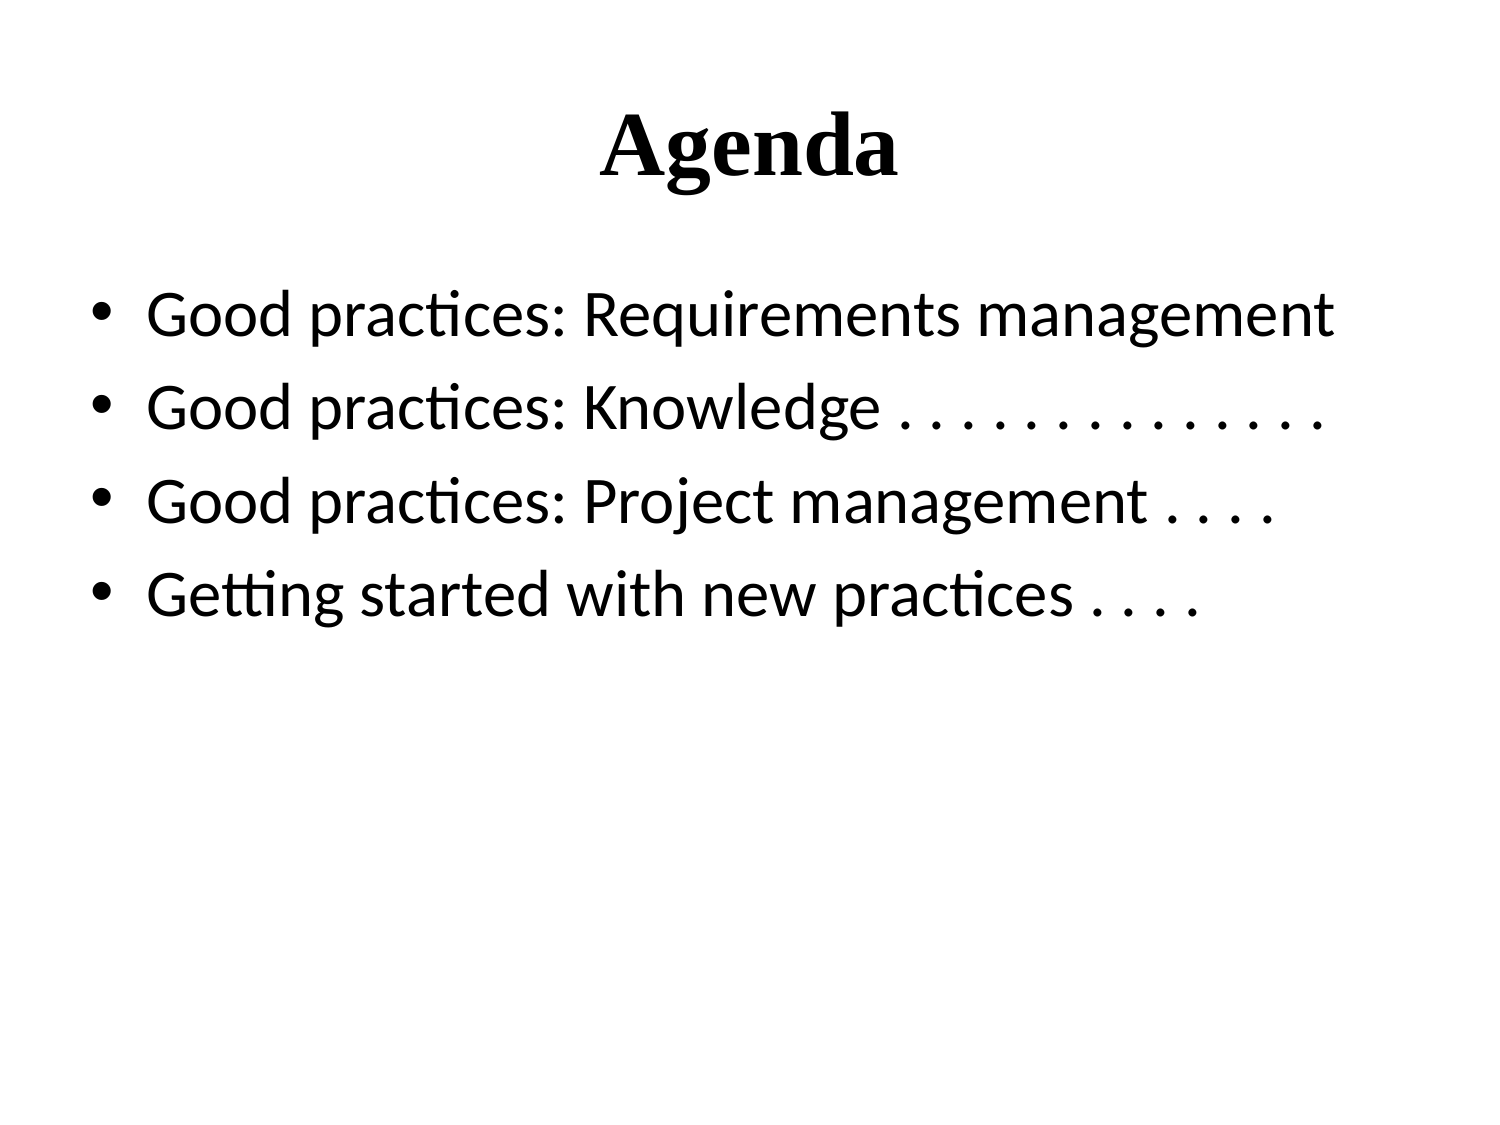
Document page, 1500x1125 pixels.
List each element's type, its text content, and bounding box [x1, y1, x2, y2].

list Good practices: Requirements management Good practices: Knowledge . . . . . . . . . . . . . . Good practices: Project management . . . . Getting started with new practices . . . . [75, 262, 1425, 1005]
title Agenda [75, 45, 1425, 233]
